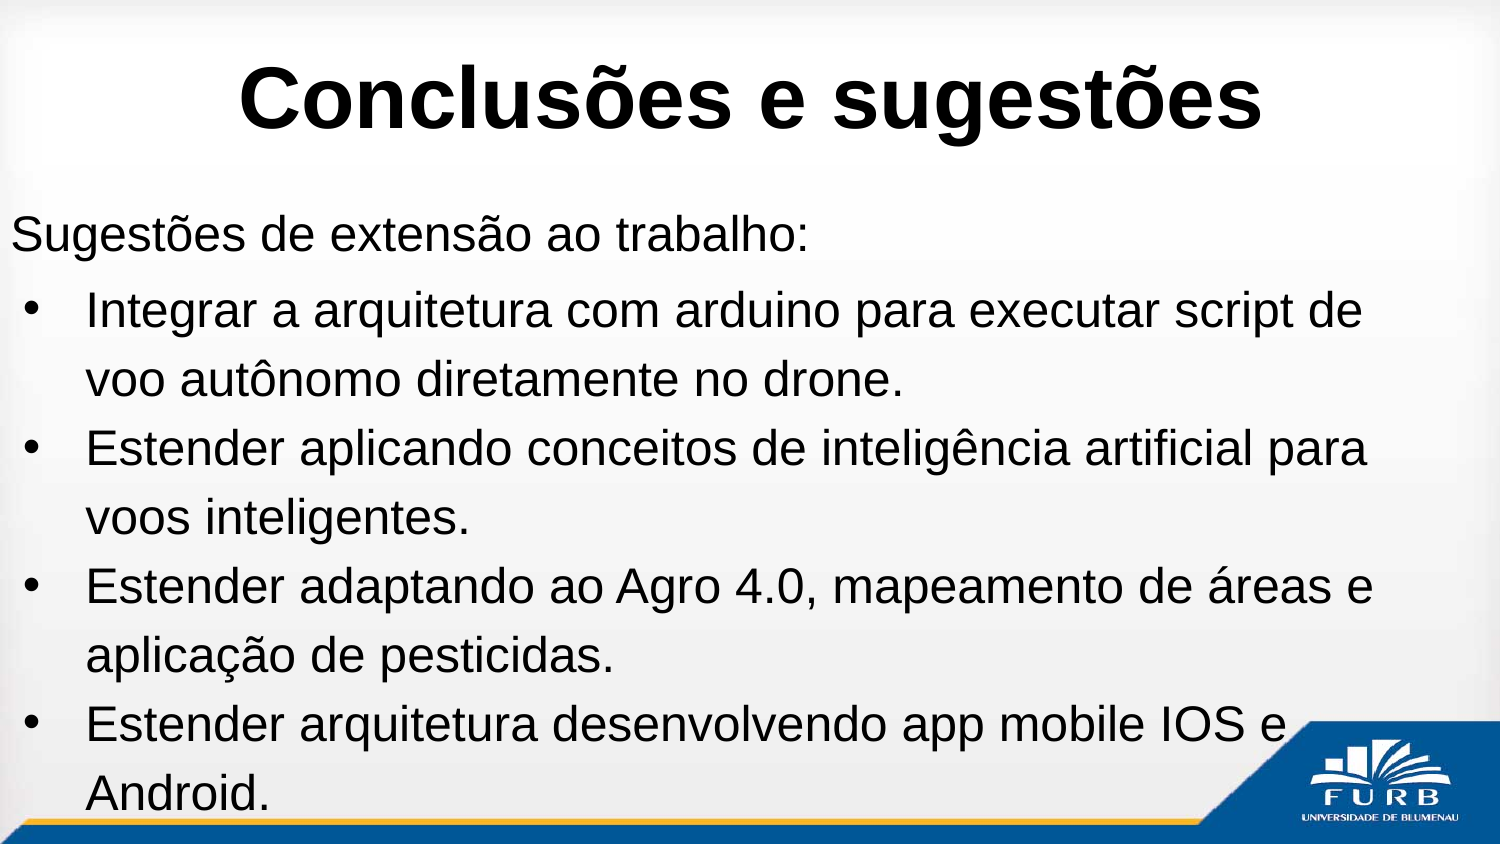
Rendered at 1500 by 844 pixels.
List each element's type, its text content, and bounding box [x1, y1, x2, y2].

list Sugestões de extensão ao trabalho: Integrar a arquitetura com arduino para executar script de voo autônomo diretamente no drone. Estender aplicando conceitos de inteligência artificial para voos inteligentes. Estender adaptando ao Agro 4.0, mapeamento de áreas e aplicação de pesticidas. Estender arquitetura desenvolvendo app mobile IOS e Android. [0, 163, 1410, 782]
title Conclusões e sugestões [76, 23, 1427, 164]
picture [0, 0, 1500, 844]
